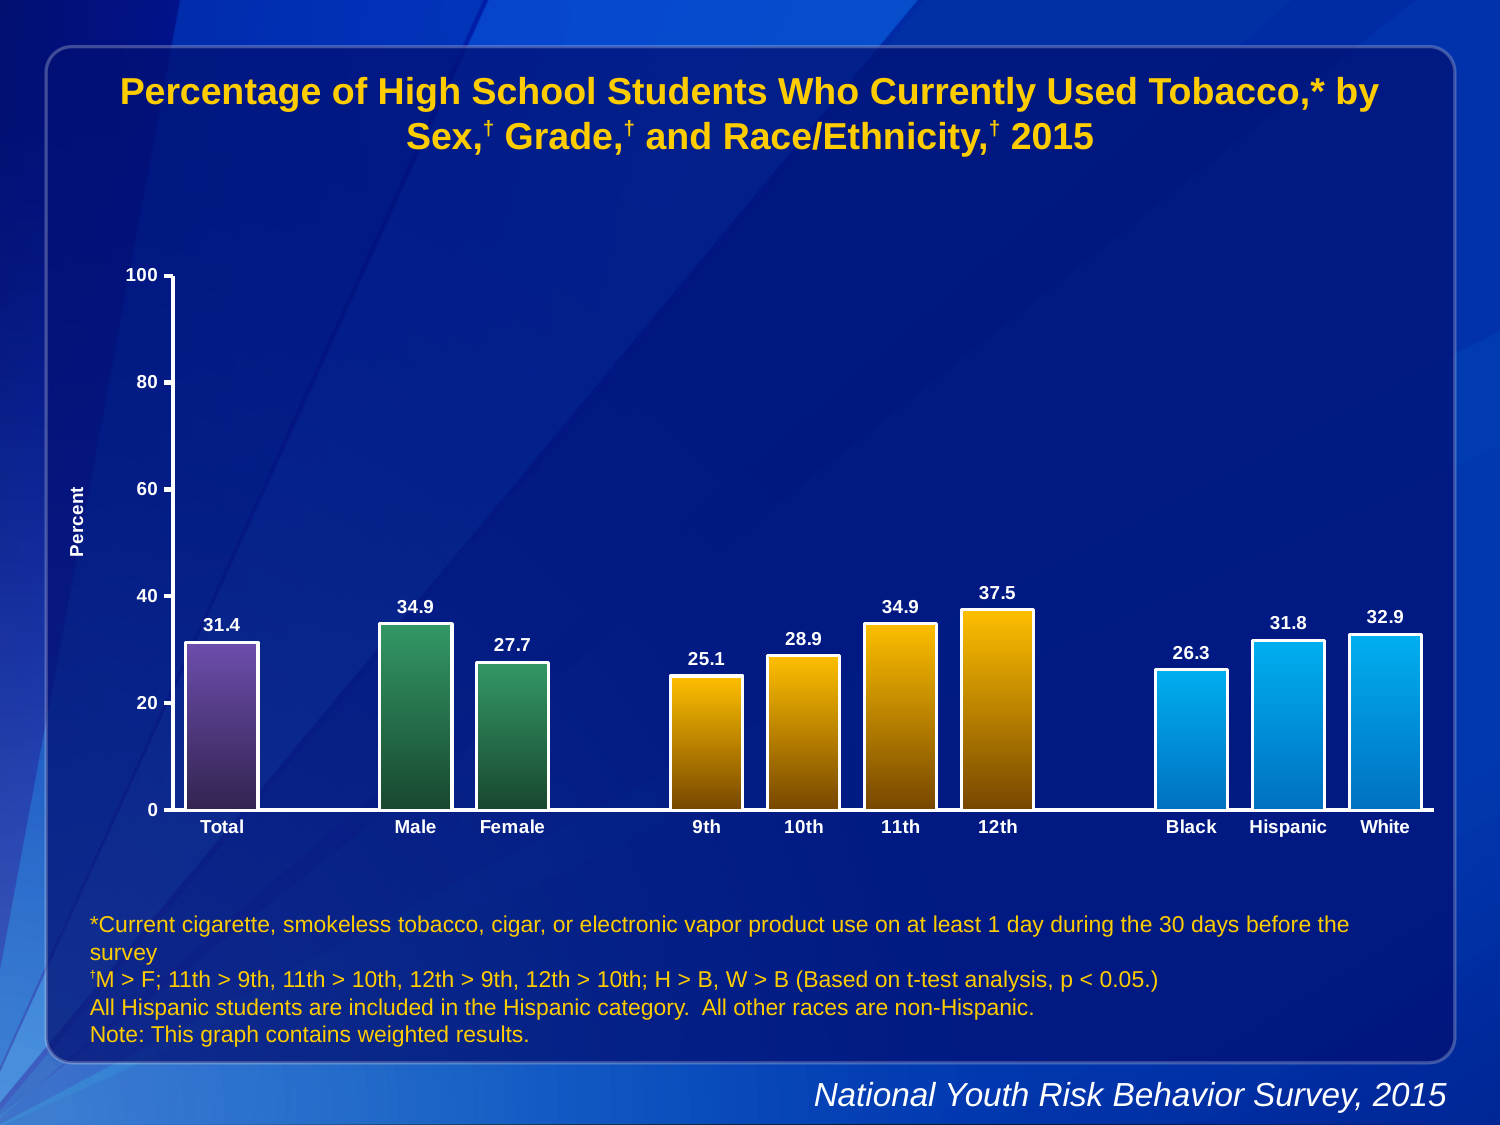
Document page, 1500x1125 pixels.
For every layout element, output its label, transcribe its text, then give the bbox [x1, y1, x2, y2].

chart [37, 252, 1463, 851]
text_box Percentage of High School Students Who Currently Used Tobacco,* by Sex,† Grade,† and Race/Ethnicity,† 2015 [74, 59, 1425, 165]
text_box *Current cigarette, smokeless tobacco, cigar, or electronic vapor product use on at least 1 day during the 30 days before the survey †M > F; 11th > 9th, 11th > 10th, 12th > 9th, 12th > 10th; H > B, W > B (Based on t-test analysis, p < 0.05.) All Hispanic students are included in the Hispanic category. All other races are non-Hispanic. Note: This graph contains weighted results. [74, 902, 1425, 1055]
text_box National Youth Risk Behavior Survey, 2015 [637, 1065, 1463, 1125]
picture [0, 0, 1500, 1125]
